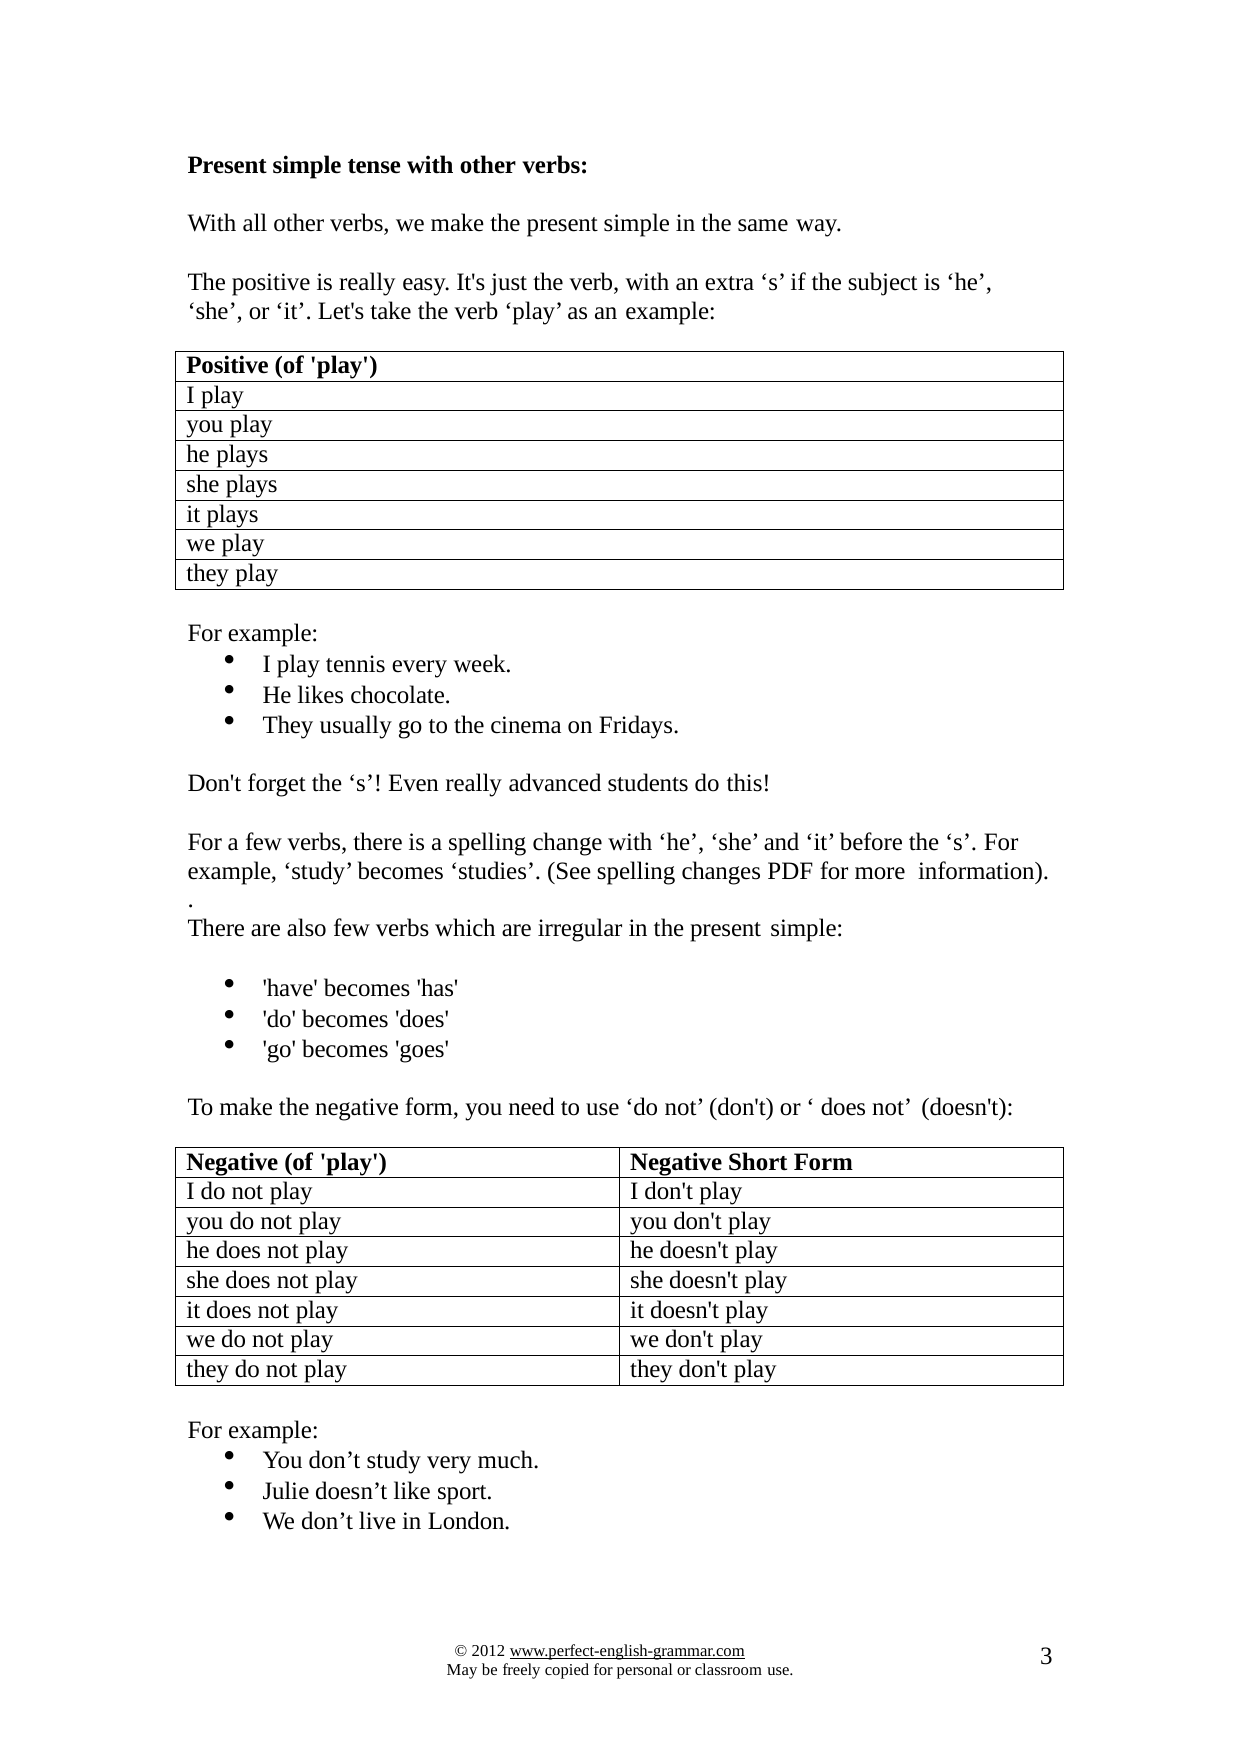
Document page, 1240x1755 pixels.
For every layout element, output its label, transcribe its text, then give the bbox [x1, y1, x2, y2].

table_cell they do not play [176, 1356, 619, 1385]
table_cell you play [176, 411, 1063, 440]
table_cell it does not play [176, 1297, 619, 1326]
text_box Present simple tense with other verbs: With all other verbs, we make the present simple in the same way. The positive is really easy. It's just the verb, with an extra ‘s’ if the subject is ‘he’, ‘she’, or ‘it’. Let's take the verb ‘play’ as an example: [185, 148, 1009, 325]
table_cell we play [176, 530, 1063, 559]
table_cell we do not play [176, 1327, 619, 1355]
table_cell he does not play [176, 1237, 619, 1266]
table_cell I don't play [620, 1178, 1063, 1207]
table_cell I play [176, 382, 1063, 410]
footer © 2012 www.perfect-english-grammar.com May be freely copied for personal or classroom use. [444, 1639, 796, 1755]
table_cell I do not play [176, 1178, 619, 1207]
text_box For example: I play tennis every week. He likes chocolate. They usually go to the cinema on Fridays. Don't forget the ‘s’! Even really advanced students do this! For a few verbs, there is a spelling change with ‘he’, ‘she’ and ‘it’ before the ‘s’. For example, ‘study’ becomes ‘studies’. (See spelling changes PDF for more information). . There are also few verbs which are irregular in the present simple: 'have' becomes 'has' 'do' becomes 'does' 'go' becomes 'goes' To make the negative form, you need to use ‘do not’ (don't) or ‘ does not’ (doesn't): [185, 616, 1061, 1121]
table_cell it plays [176, 501, 1063, 529]
table_cell they play [176, 560, 1063, 589]
table_cell you don't play [620, 1208, 1063, 1236]
table_header Negative Short Form [620, 1148, 1063, 1177]
table_cell it doesn't play [620, 1297, 1063, 1326]
table_cell he plays [176, 441, 1063, 470]
slide_number 1 [1036, 1640, 1057, 1755]
table_header Positive (of 'play') [176, 352, 1063, 381]
table_cell they don't play [620, 1356, 1063, 1385]
table_cell she does not play [176, 1267, 619, 1296]
table_header Negative (of 'play') [176, 1148, 619, 1177]
table_cell he doesn't play [620, 1237, 1063, 1266]
table_cell we don't play [620, 1327, 1063, 1355]
table_cell she doesn't play [620, 1267, 1063, 1296]
text_box For example: You don’t study very much. Julie doesn’t like sport. We don’t live in London. [185, 1413, 546, 1535]
table_cell she plays [176, 471, 1063, 500]
table_cell you do not play [176, 1208, 619, 1236]
